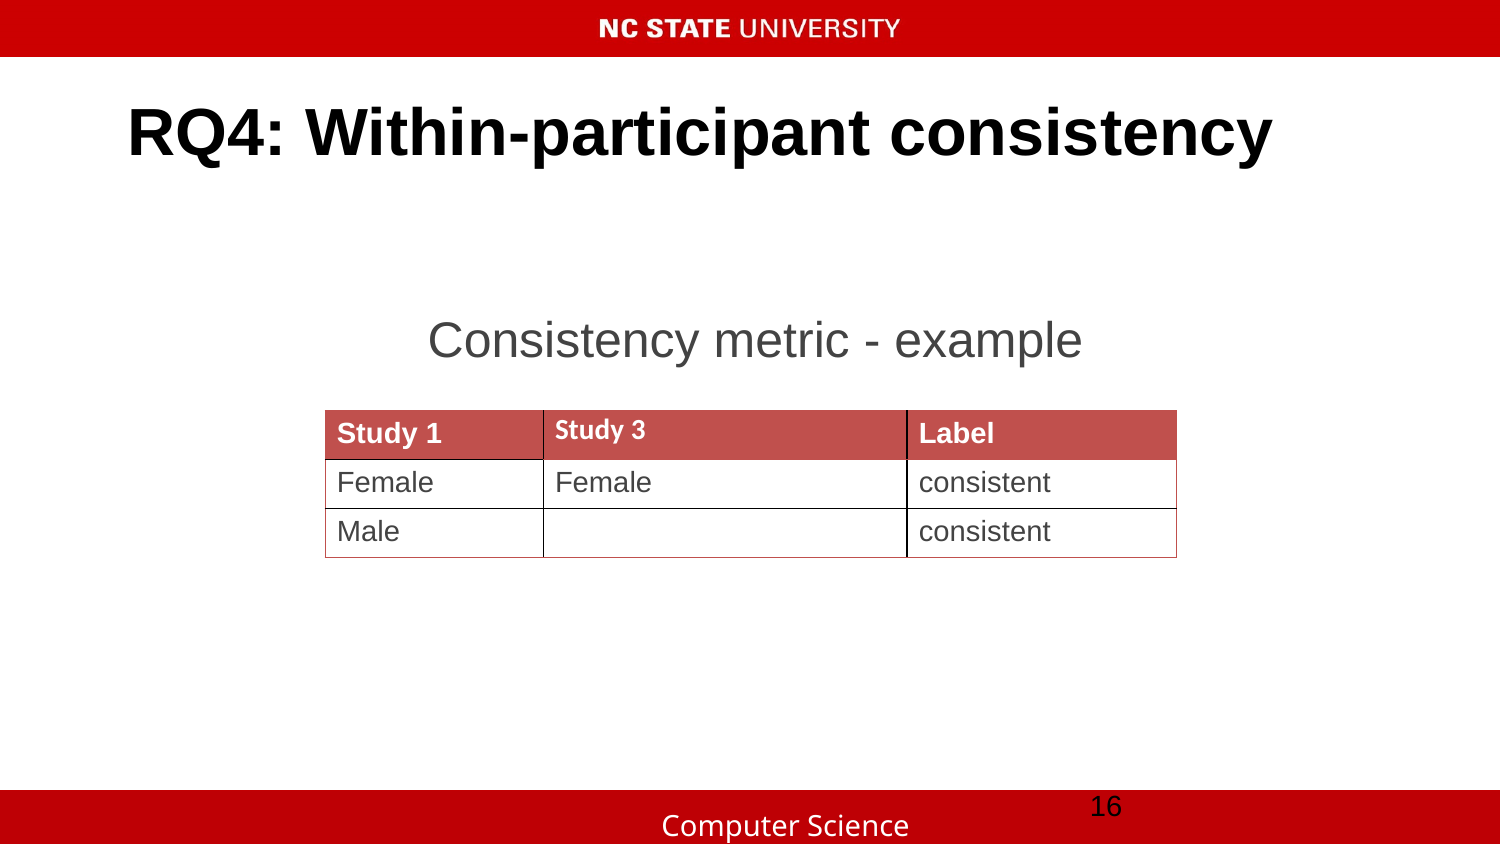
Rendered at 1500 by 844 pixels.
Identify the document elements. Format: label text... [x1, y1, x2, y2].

table_cell consistent [908, 460, 1176, 508]
table_cell Female [326, 460, 543, 508]
table_cell Female [544, 460, 906, 508]
table_header Label [908, 412, 1176, 459]
table_header Study 1 [326, 412, 543, 459]
slide_number ‹#› [1074, 782, 1425, 827]
picture [0, 0, 1500, 57]
title RQ4: Within-participant consistency [112, 62, 1388, 195]
table_cell Male [326, 509, 543, 557]
table_cell [544, 509, 906, 557]
table_header Study 3 [544, 412, 906, 459]
subtitle Consistency metric - example [112, 230, 1399, 764]
table_cell consistent [908, 509, 1176, 557]
